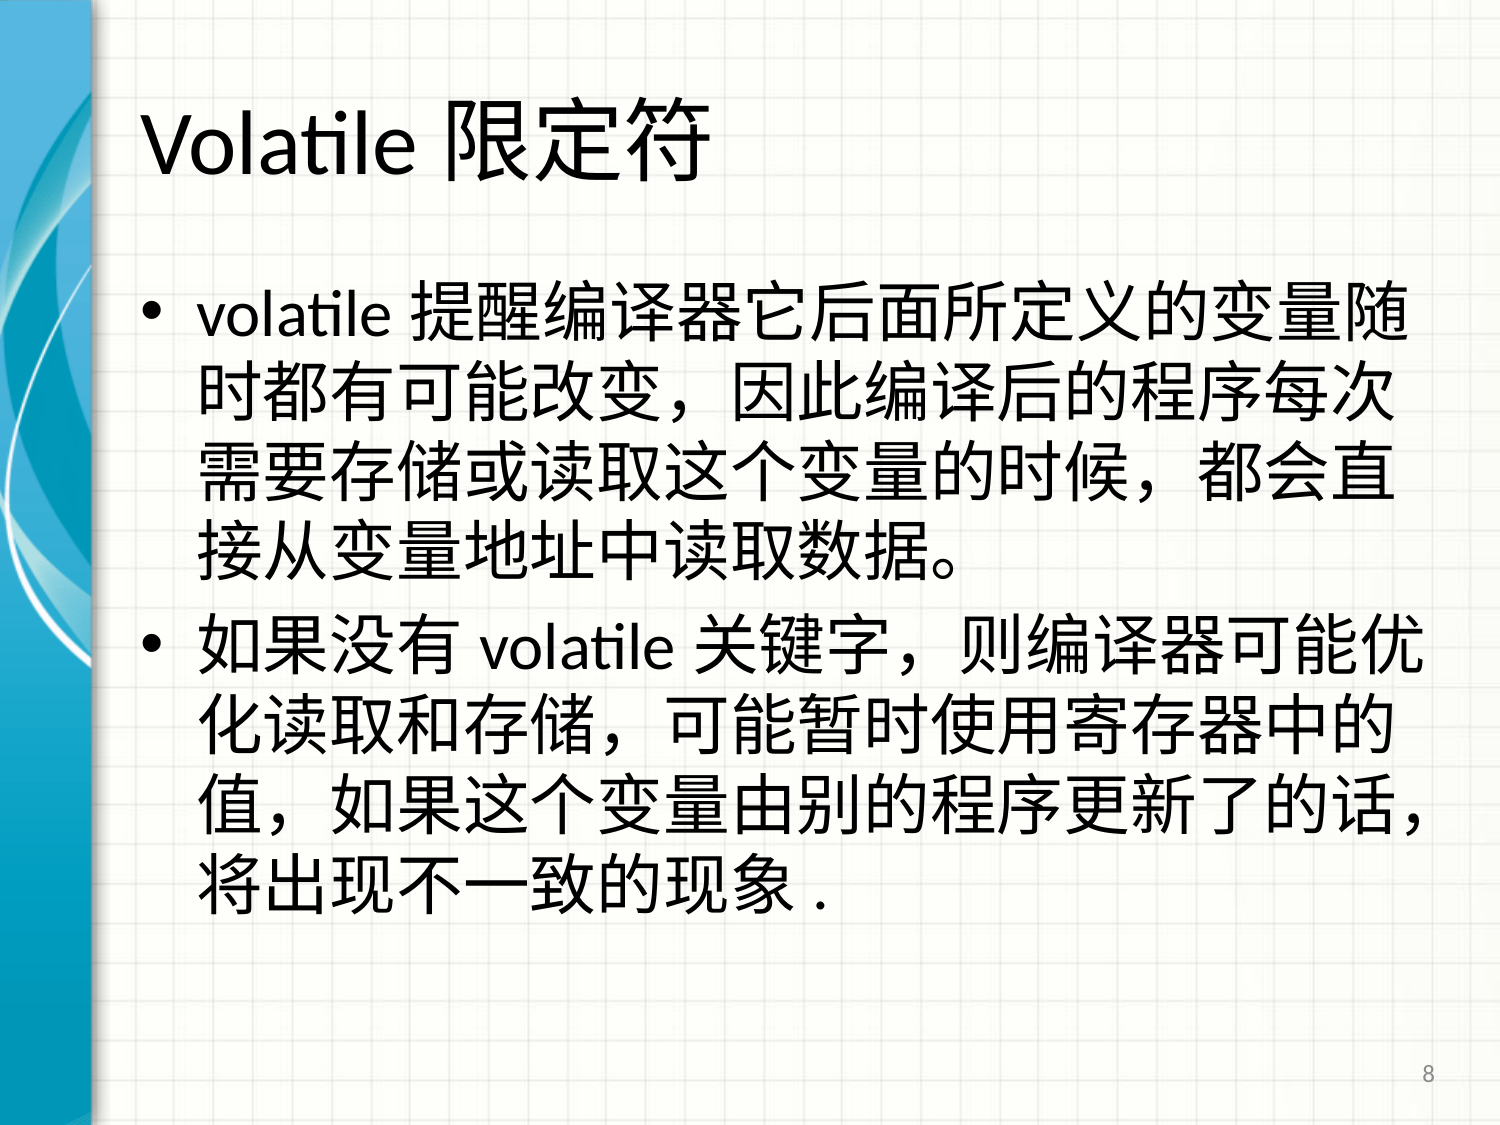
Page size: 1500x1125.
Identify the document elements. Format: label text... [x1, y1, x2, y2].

picture [0, 0, 1500, 1125]
title Volatile限定符 [125, 44, 1450, 232]
list volatile提醒编译器它后面所定义的变量随时都有可能改变，因此编译后的程序每次需要存储或读取这个变量的时候，都会直接从变量地址中读取数据。 如果没有volatile关键字，则编译器可能优化读取和存储，可能暂时使用寄存器中的值，如果这个变量由别的程序更新了的话，将出现不一致的现象. [125, 261, 1450, 967]
slide_number 8 [1100, 1042, 1450, 1103]
